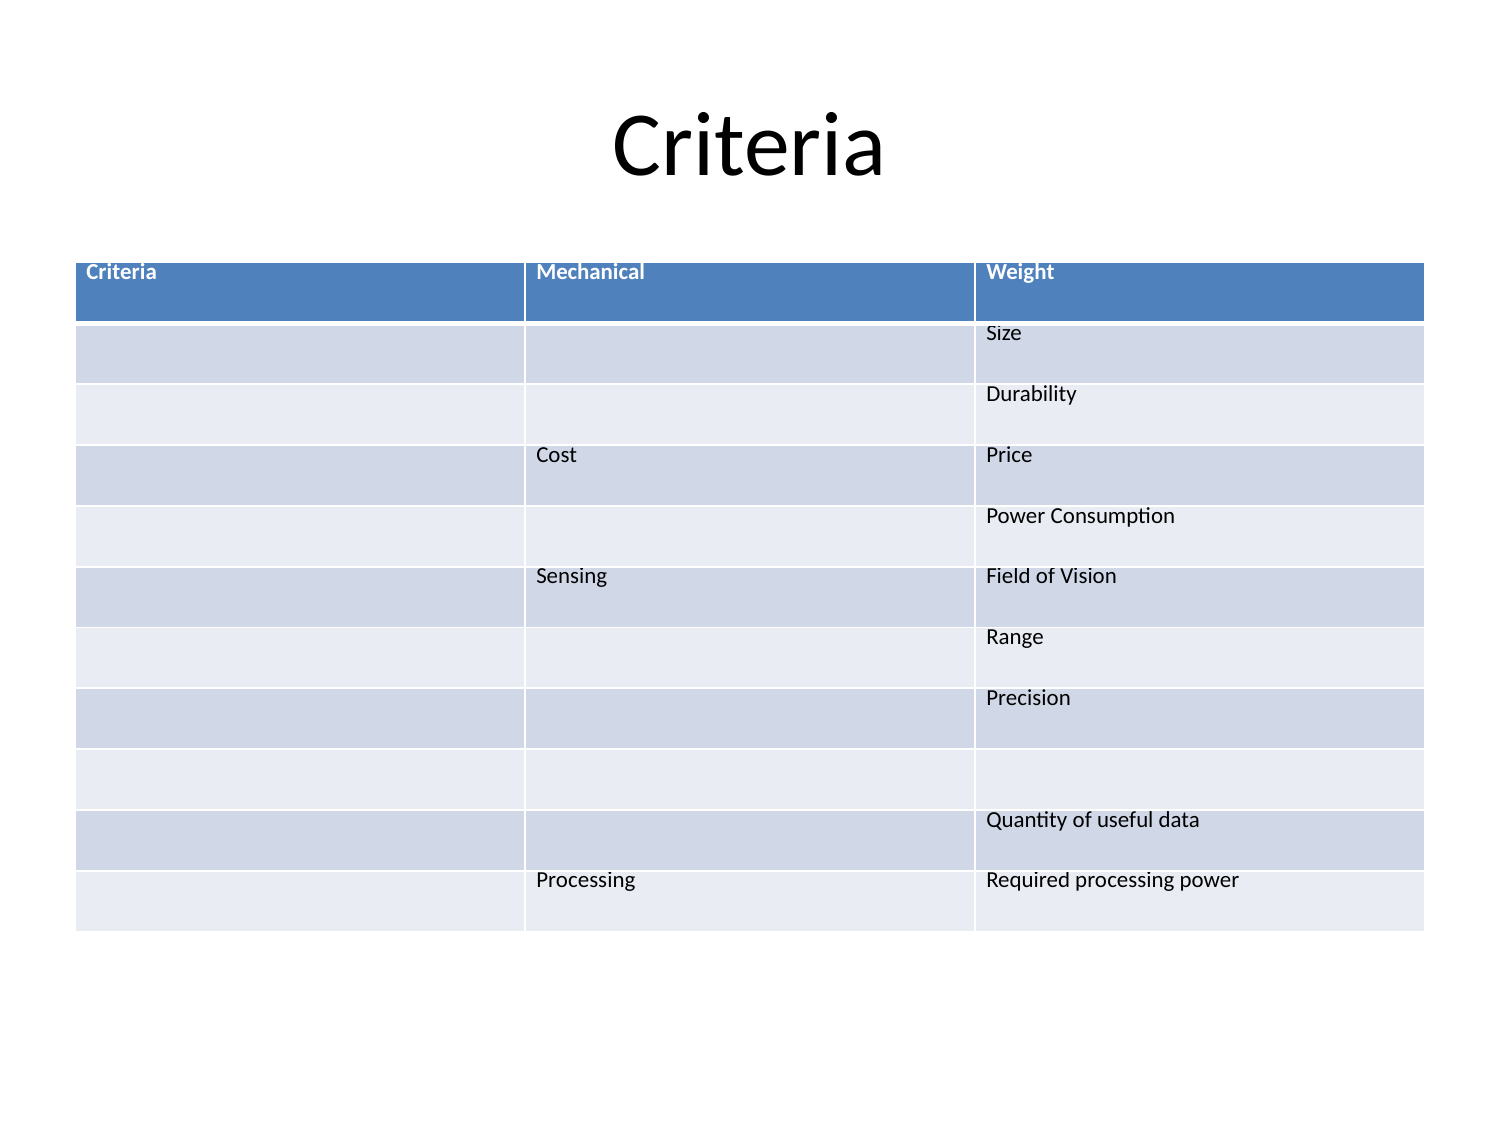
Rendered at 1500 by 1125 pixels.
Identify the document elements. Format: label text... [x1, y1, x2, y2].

table_cell [76, 326, 524, 383]
table_cell [76, 811, 524, 870]
table_cell [526, 811, 974, 870]
table_cell [526, 689, 974, 748]
table_header Criteria [76, 263, 524, 321]
table_header Mechanical [526, 263, 974, 321]
table_cell [976, 750, 1424, 809]
table_cell Price [976, 446, 1424, 505]
table_cell [76, 872, 524, 931]
table_cell Precision [976, 689, 1424, 748]
table_cell Power Consumption [976, 507, 1424, 566]
table_cell [526, 750, 974, 809]
table_cell [76, 385, 524, 444]
table_cell [76, 750, 524, 809]
table_cell [526, 507, 974, 566]
table_cell Durability [976, 385, 1424, 444]
table_cell [526, 385, 974, 444]
table_cell [76, 628, 524, 687]
title Criteria [75, 45, 1425, 233]
table_cell Sensing [526, 568, 974, 627]
table_cell Size [976, 326, 1424, 383]
table_cell Required processing power [976, 872, 1424, 931]
table_cell [526, 628, 974, 687]
table_cell [526, 326, 974, 383]
table_cell Processing [526, 872, 974, 931]
table_cell [76, 446, 524, 505]
table_cell Field of Vision [976, 568, 1424, 627]
table_cell Range [976, 628, 1424, 687]
table_cell Cost [526, 446, 974, 505]
table_cell [76, 568, 524, 627]
table_cell [76, 507, 524, 566]
table_cell Quantity of useful data [976, 811, 1424, 870]
table_cell [76, 689, 524, 748]
table_header Weight [976, 263, 1424, 321]
